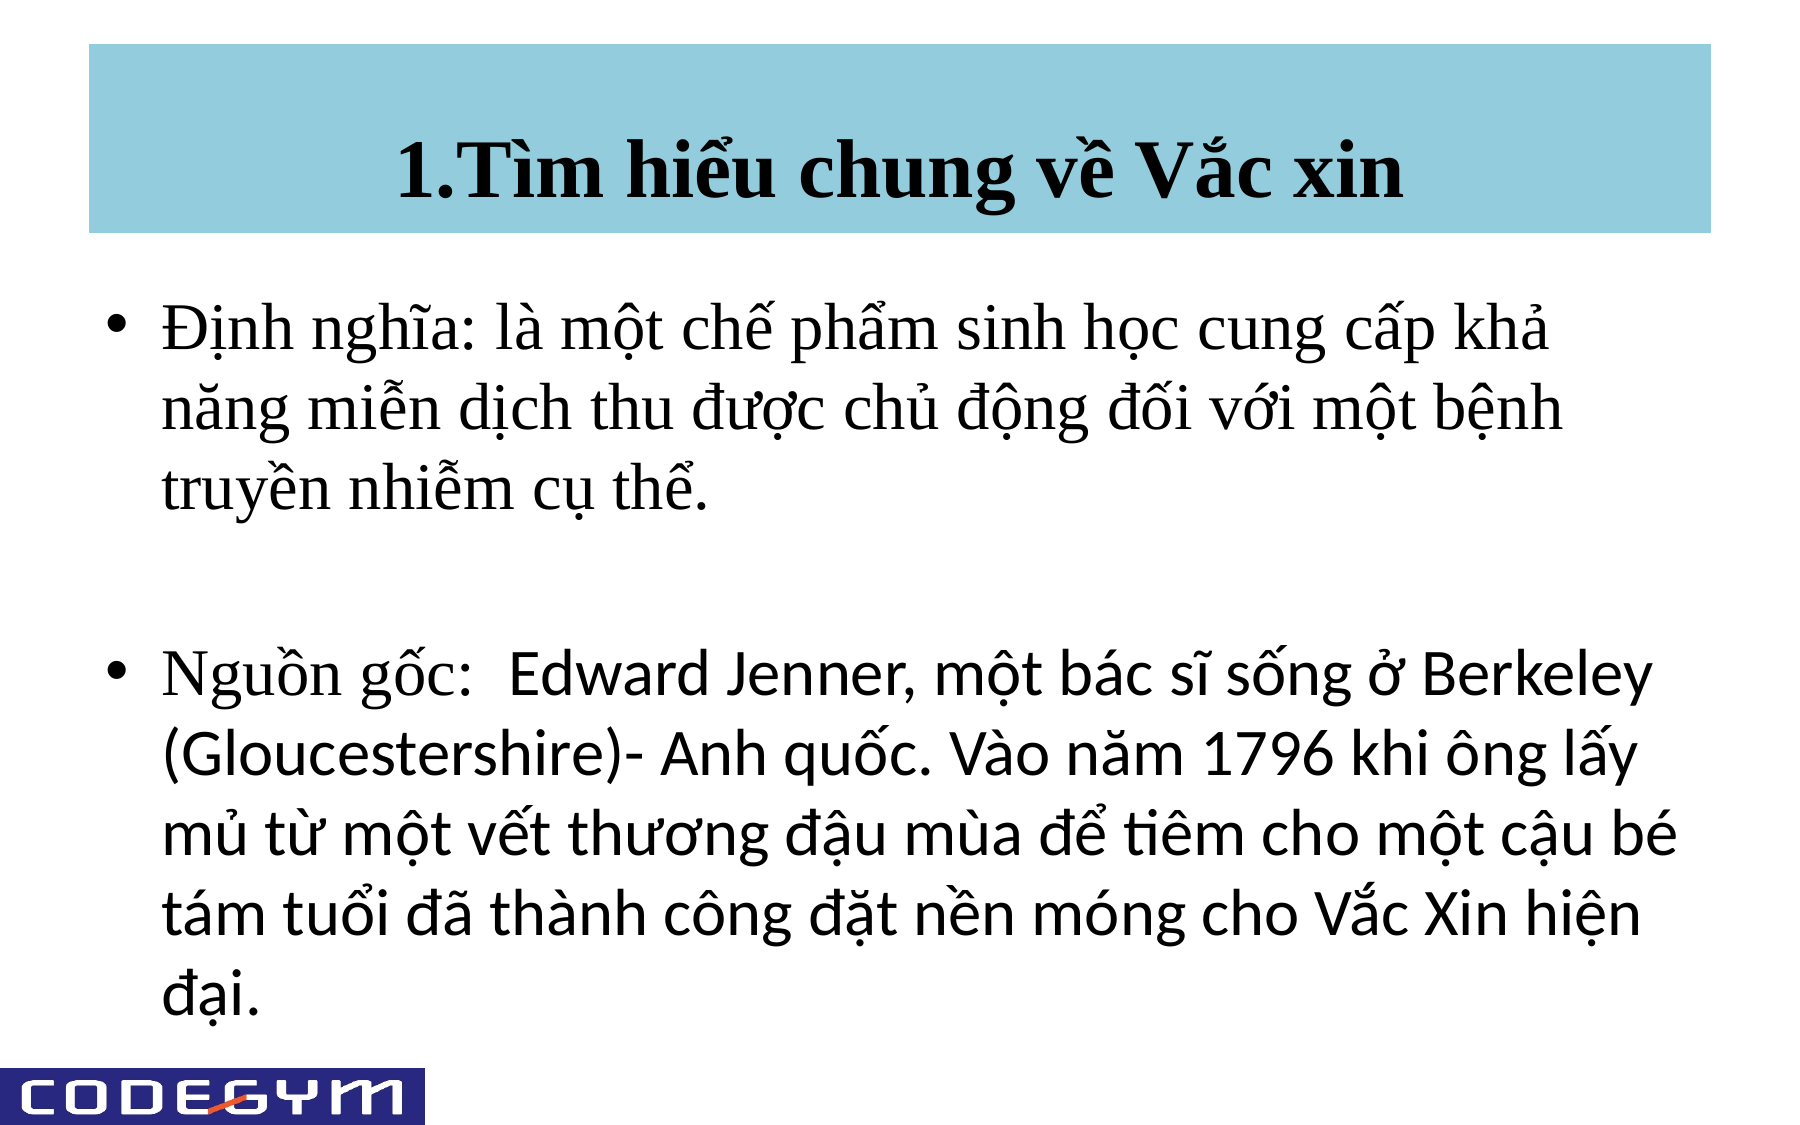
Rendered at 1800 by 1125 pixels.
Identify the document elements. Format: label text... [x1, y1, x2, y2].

title 1.Tìm hiểu chung về Vắc xin [89, 44, 1711, 233]
list Định nghĩa: là một chế phẩm sinh học cung cấp khả năng miễn dịch thu được chủ động đối với một bệnh truyền nhiễm cụ thể. Nguồn gốc: Edward Jenner, một bác sĩ sống ở Berkeley (Gloucestershire)- Anh quốc. Vào năm 1796 khi ông lấy mủ từ một vết thương đậu mùa để tiêm cho một cậu bé tám tuổi đã thành công đặt nền móng cho Vắc Xin hiện đại. [89, 274, 1711, 1069]
picture [0, 1068, 426, 1125]
